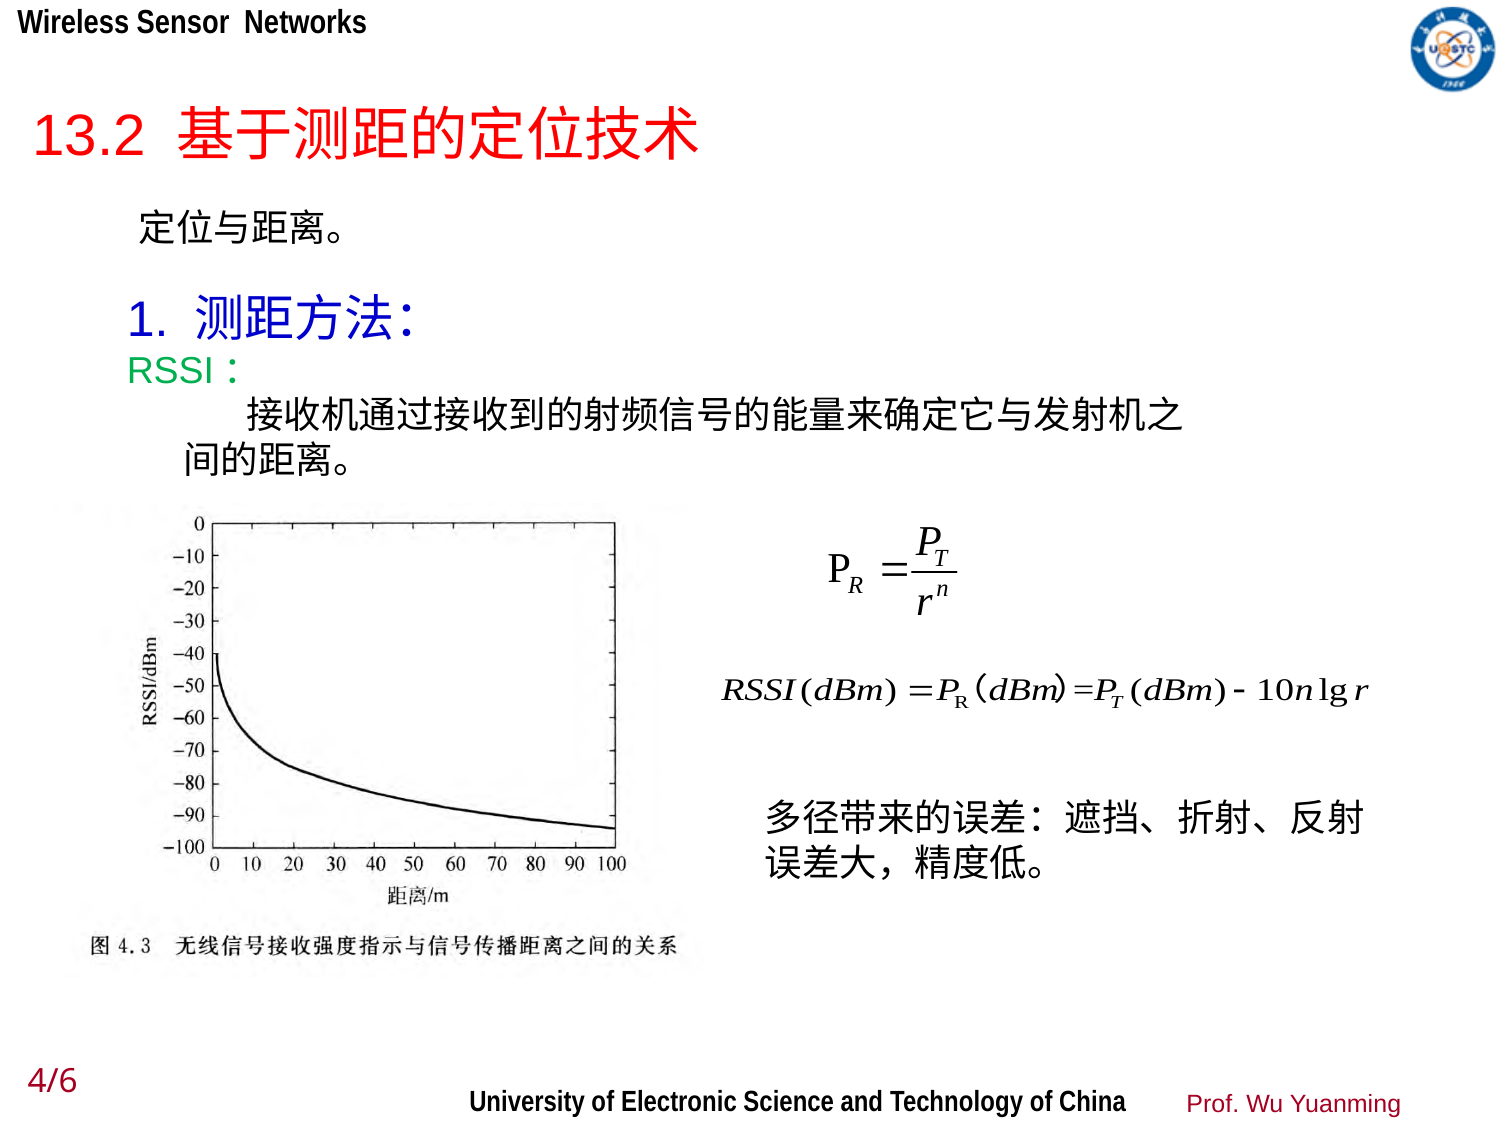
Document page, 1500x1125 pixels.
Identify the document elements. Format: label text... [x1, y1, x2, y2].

picture [1406, 0, 1500, 90]
picture [52, 503, 703, 979]
footer Prof. Wu Yuanming [1151, 1070, 1417, 1125]
slide_number 4/6 [12, 1054, 165, 1113]
text_box 多径带来的误差：遮挡、折射、反射 误差大，精度低。 [750, 786, 1400, 892]
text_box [820, 514, 967, 626]
text_box 1. 测距方法： RSSI： 接收机通过接收到的射频信号的能量来确定它与发射机之间的距离。 [112, 278, 1235, 579]
text_box 定位与距离。 [123, 196, 1306, 301]
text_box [714, 668, 1377, 717]
text_box 13.2 基于测距的定位技术 [17, 90, 1500, 175]
